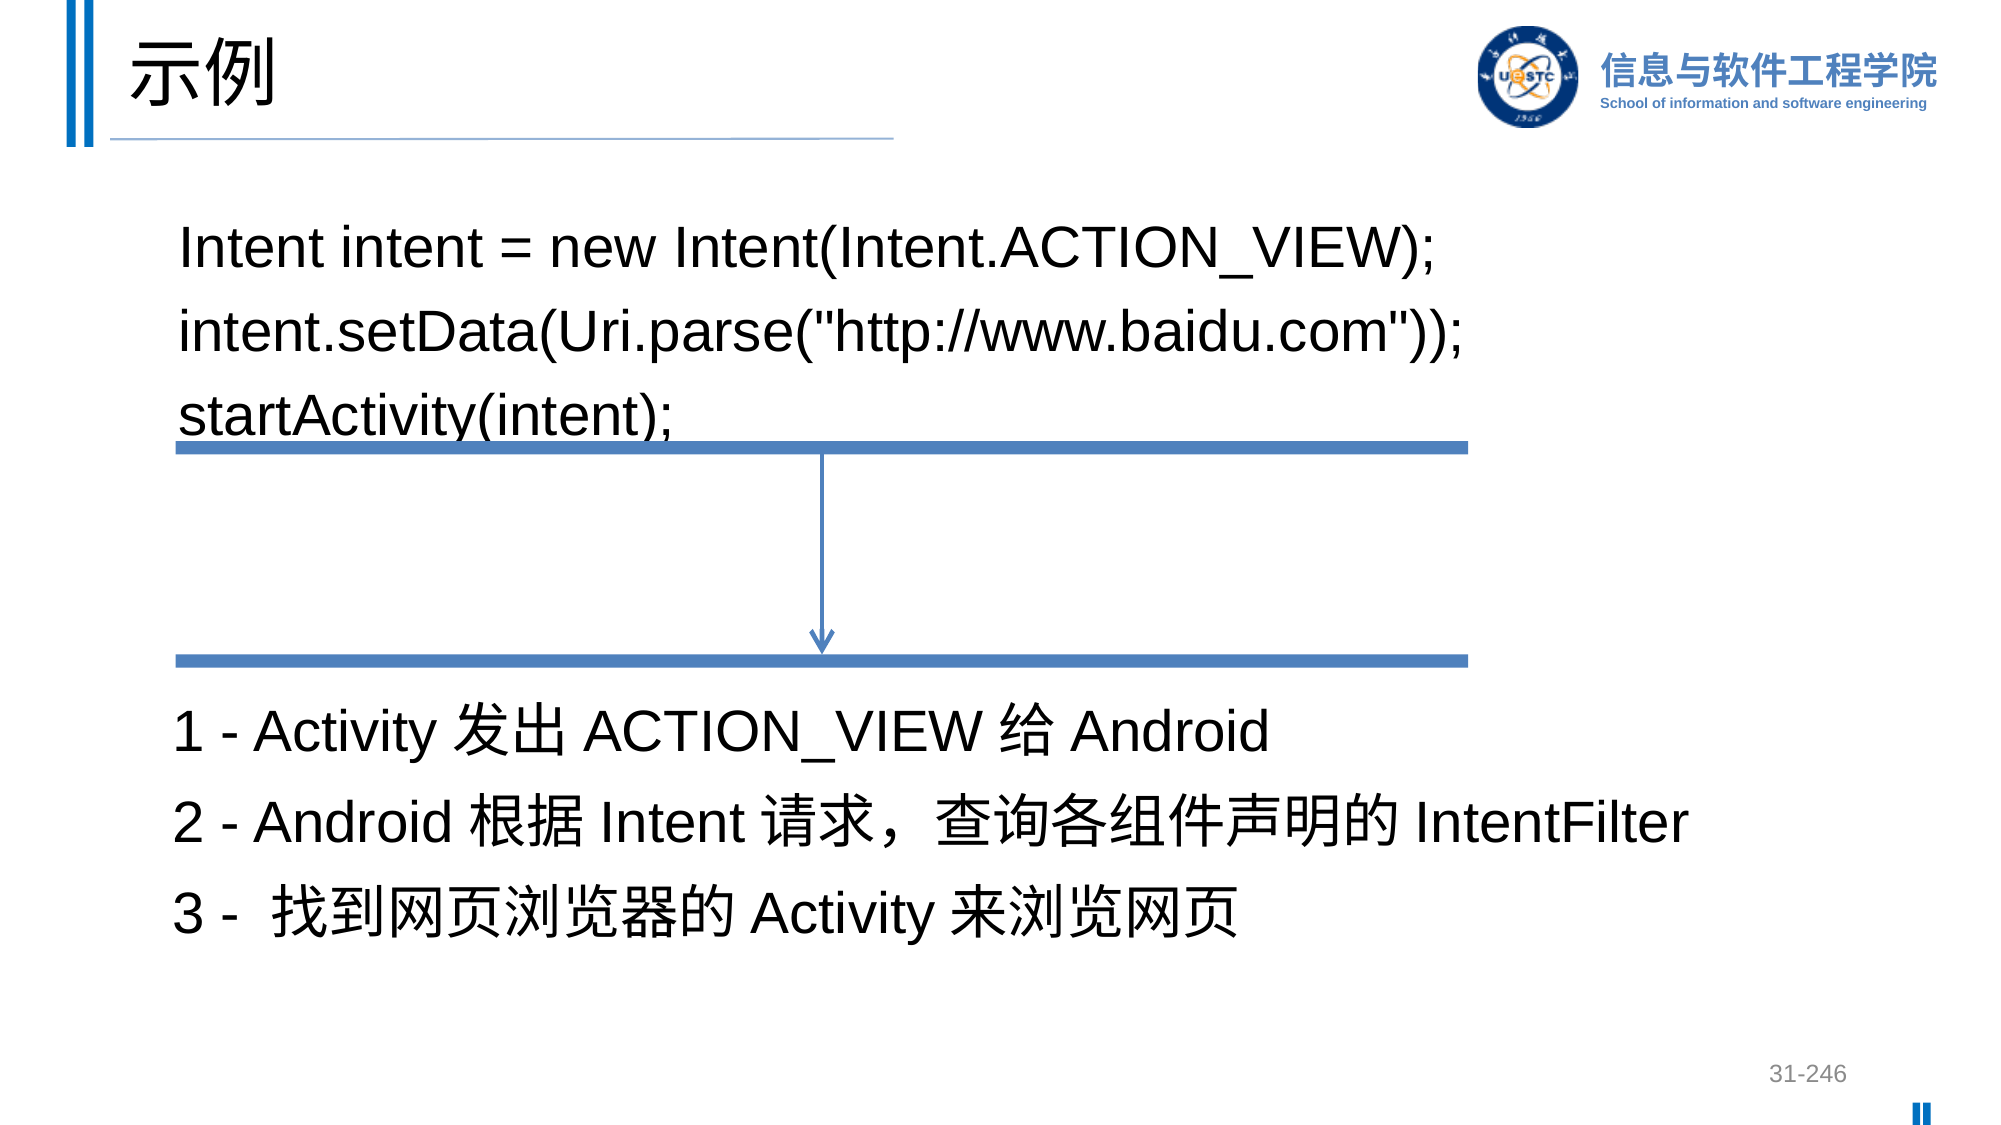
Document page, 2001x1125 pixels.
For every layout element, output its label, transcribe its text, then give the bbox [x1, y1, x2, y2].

title 示例 [113, 10, 1839, 143]
text_box [175, 654, 1469, 668]
list 1 - Activity发出ACTION_VIEW给Android 2 - Android根据Intent请求，查询各组件声明的IntentFilter 3 - 找到网页浏览器的Activity来浏览网页 [157, 665, 1965, 972]
text_box [824, 441, 1469, 455]
slide_number 31-246 [1412, 1042, 1863, 1103]
text_box Intent intent = new Intent(Intent.ACTION_VIEW); intent.setData(Uri.parse("http://www.baidu.com")); startActivity(intent); [163, 188, 1680, 455]
text_box [175, 441, 820, 455]
